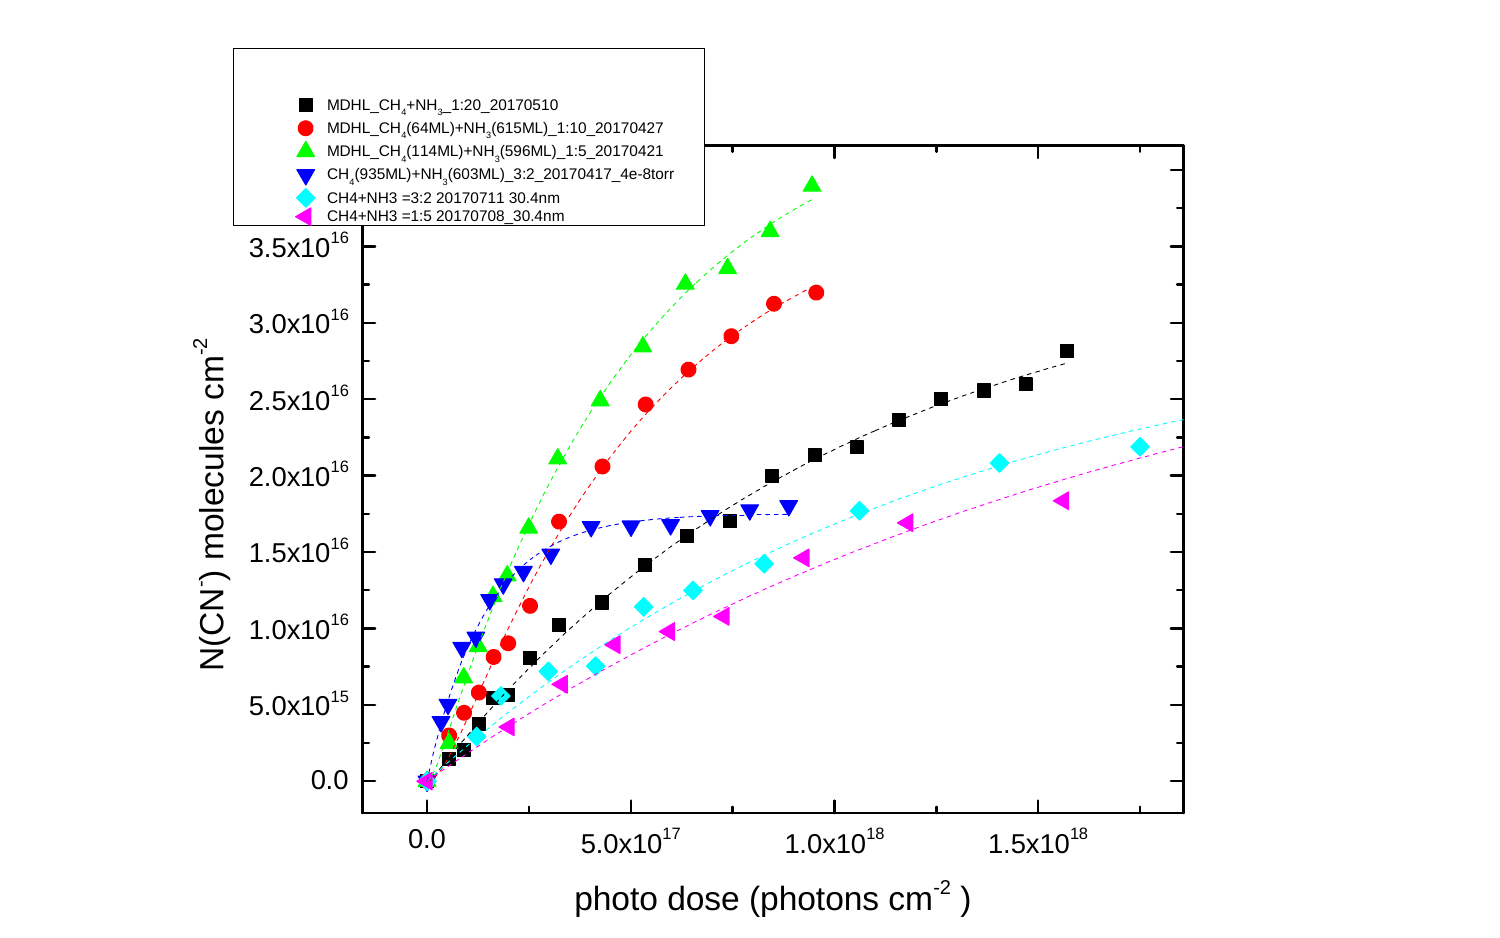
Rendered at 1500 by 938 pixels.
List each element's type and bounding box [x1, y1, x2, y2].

text_box [147, 37, 1353, 938]
